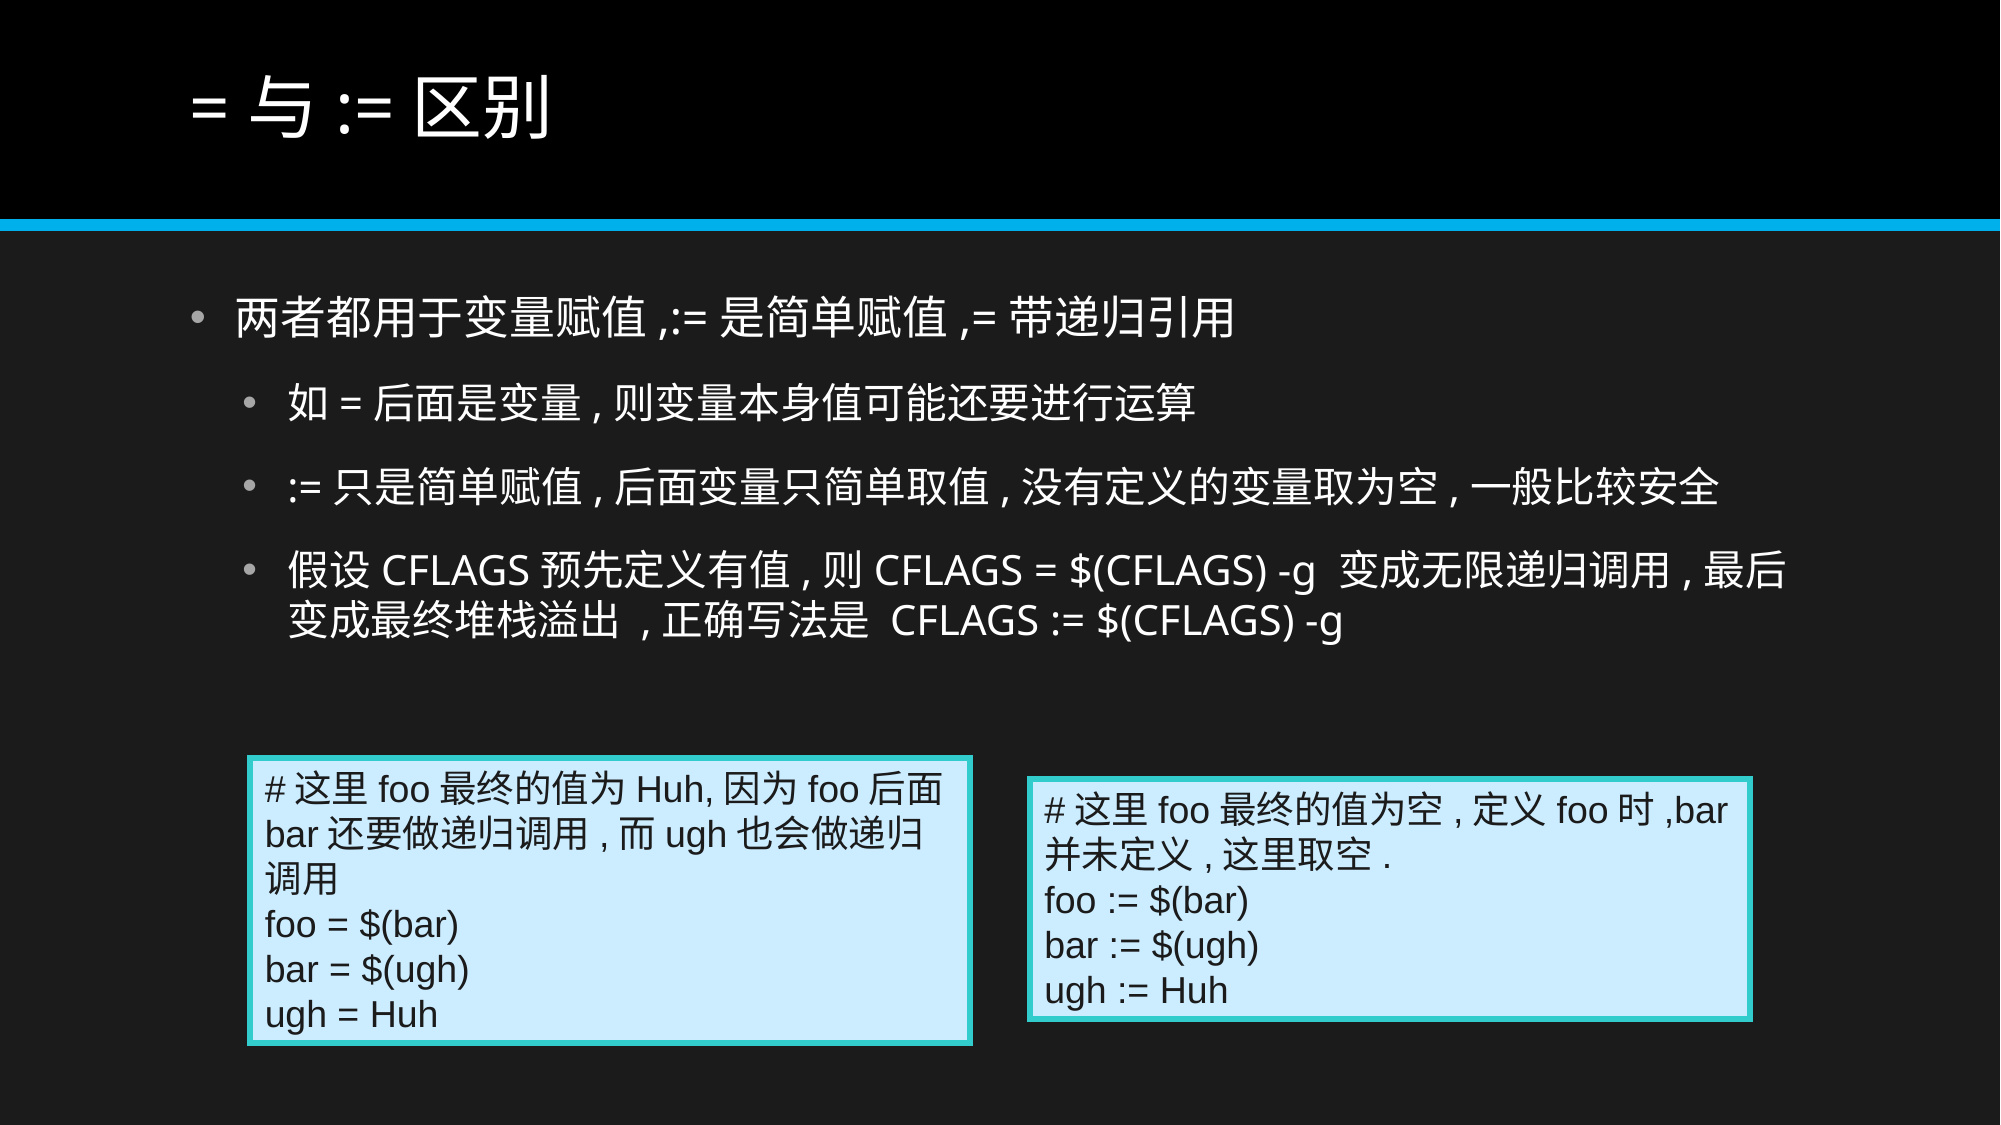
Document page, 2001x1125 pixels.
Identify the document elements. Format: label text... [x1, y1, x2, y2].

text_box #这里foo最终的值为空,定义foo时,bar并未定义,这里取空. foo := $(bar) bar := $(ugh) ugh := Huh [1029, 778, 1750, 1019]
text_box #这里foo最终的值为Huh,因为foo后面bar还要做递归调用,而ugh也会做递归调用 foo = $(bar) bar = $(ugh) ugh = Huh [249, 757, 971, 1043]
list 两者都用于变量赋值,:=是简单赋值,=带递归引用 如=后面是变量,则变量本身值可能还要进行运算 :=只是简单赋值,后面变量只简单取值,没有定义的变量取为空,一般比较安全 假设CFLAGS预先定义有值,则CFLAGS = $(CFLAGS) -g 变成无限递归调用,最后变成最终堆栈溢出 ,正确写法是 CFLAGS := $(CFLAGS) -g [174, 281, 1825, 1013]
title =与:=区别 [174, 20, 1825, 201]
